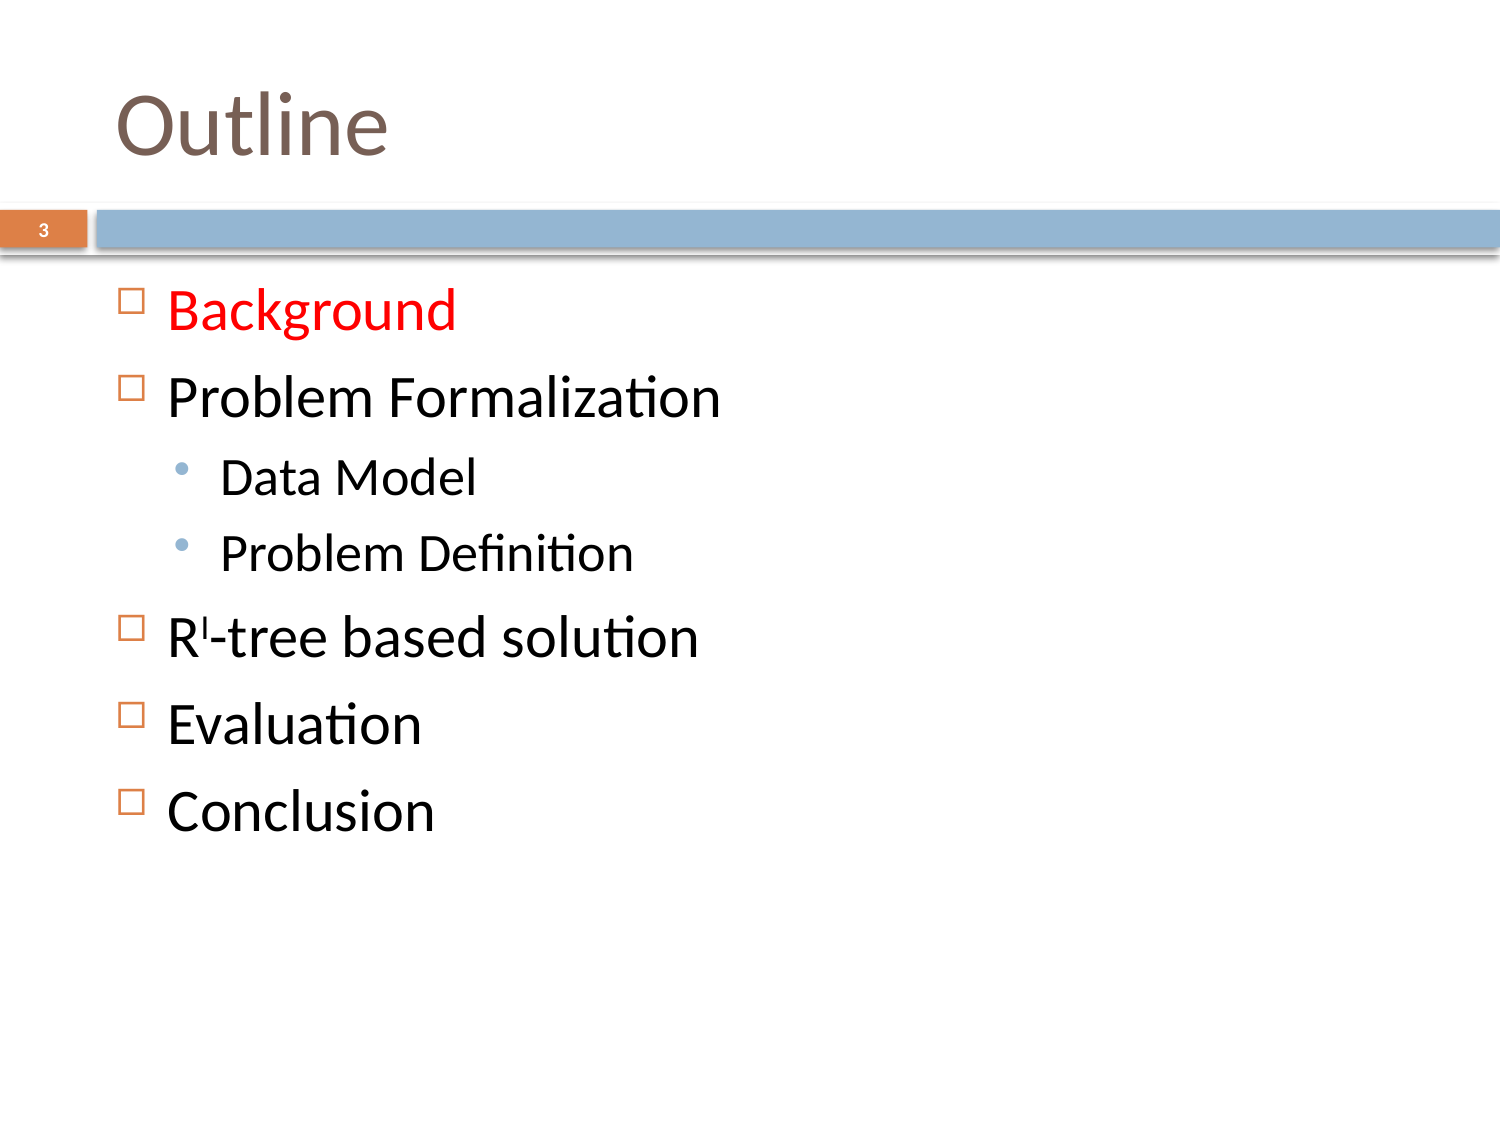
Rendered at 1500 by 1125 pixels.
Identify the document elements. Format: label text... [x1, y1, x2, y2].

title Outline [100, 37, 1439, 201]
list Background Problem Formalization Data Model Problem Definition RI-tree based solution Evaluation Conclusion [100, 262, 1439, 1101]
slide_number 3 [0, 208, 88, 249]
